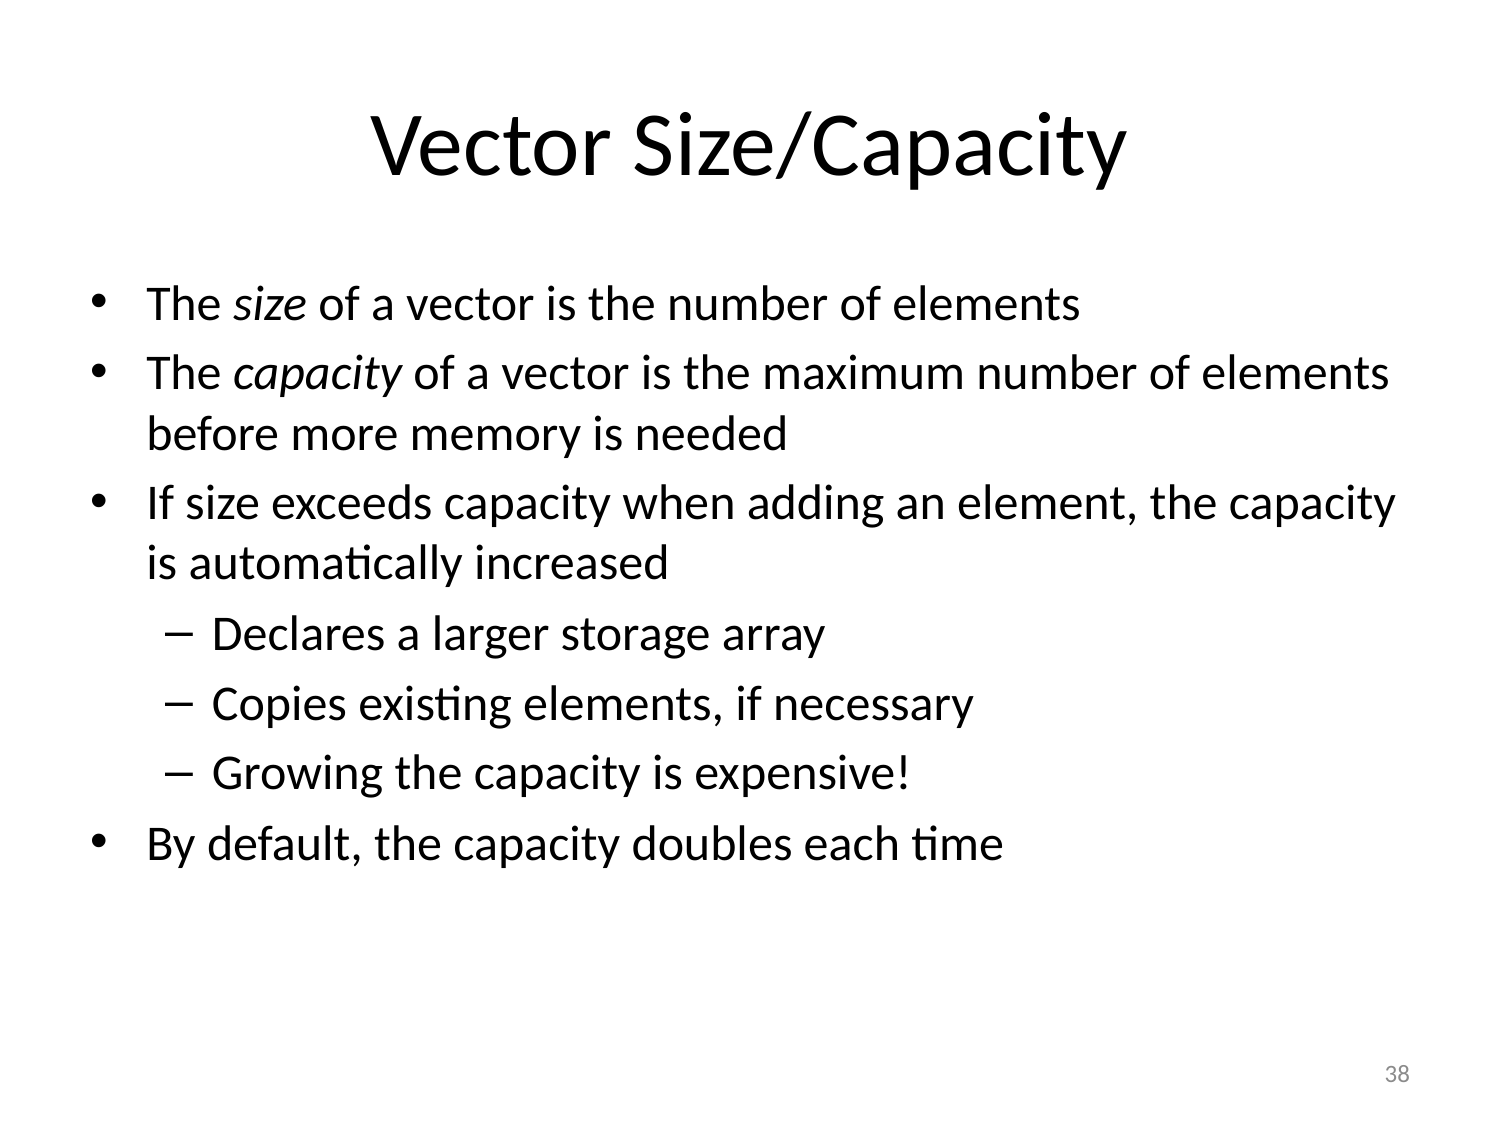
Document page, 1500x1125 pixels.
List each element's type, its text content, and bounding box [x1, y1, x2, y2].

slide_number 38 [1074, 1042, 1425, 1103]
list The size of a vector is the number of elements The capacity of a vector is the maximum number of elements before more memory is needed If size exceeds capacity when adding an element, the capacity is automatically increased Declares a larger storage array Copies existing elements, if necessary Growing the capacity is expensive! By default, the capacity doubles each time [75, 262, 1425, 1005]
title Vector Size/Capacity [75, 45, 1425, 233]
